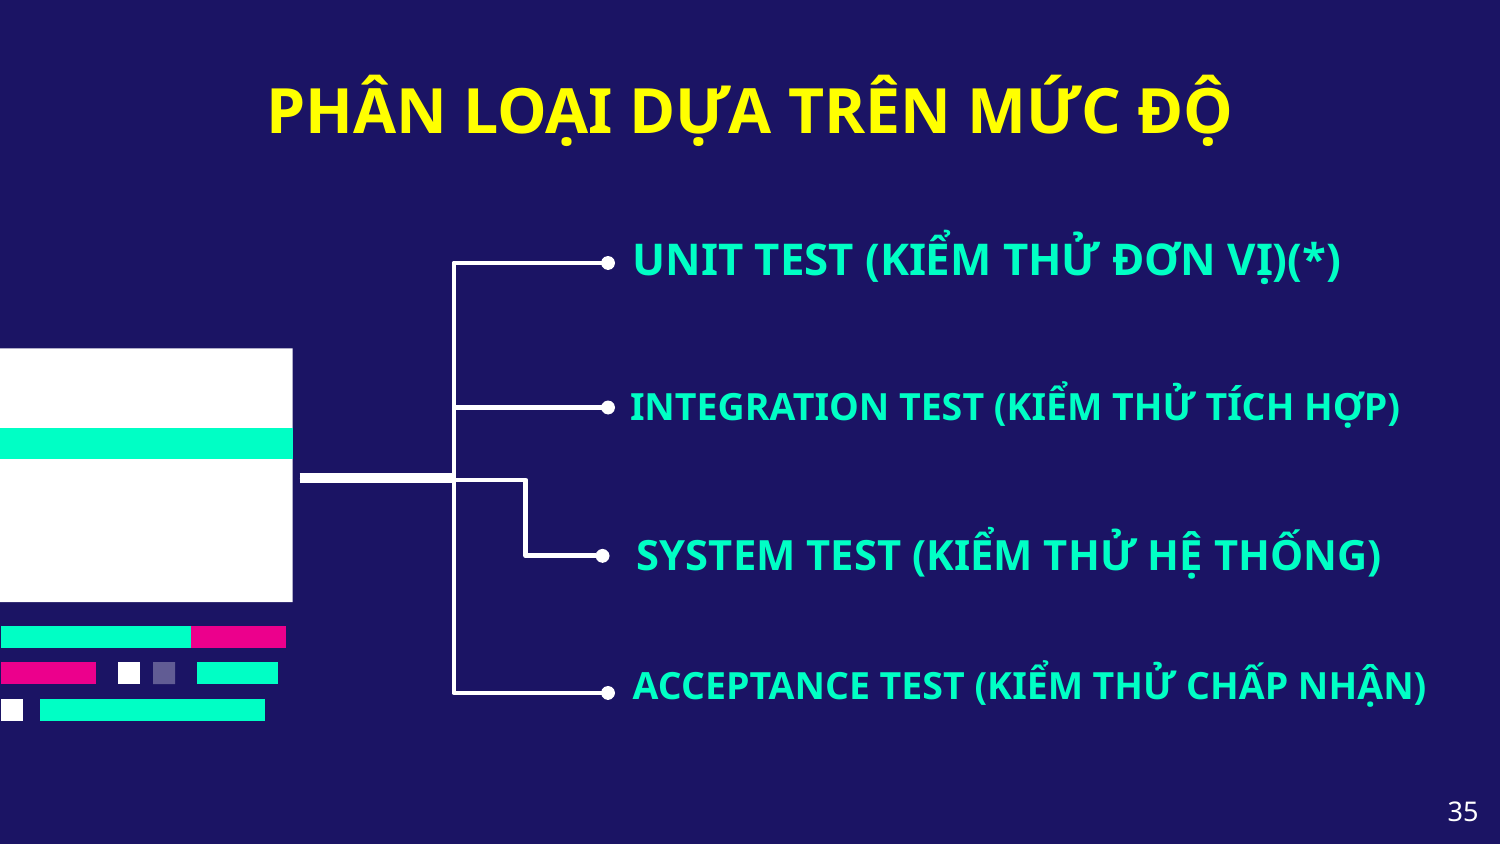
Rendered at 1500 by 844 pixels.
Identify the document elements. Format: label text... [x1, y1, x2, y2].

text_box [0, 428, 293, 460]
slide_number ‹#› [1403, 779, 1494, 844]
title SYSTEM TEST (KIỂM THỬ HỆ THỐNG) [621, 531, 1469, 577]
text_box [0, 348, 293, 428]
text_box [118, 662, 141, 685]
text_box [0, 662, 96, 685]
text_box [299, 262, 609, 407]
text_box [0, 460, 293, 603]
text_box [196, 662, 279, 685]
title ACCEPTANCE TEST (KIỂM THỬ CHẤP NHẬN) [617, 662, 1491, 708]
text_box [192, 625, 287, 648]
text_box [0, 698, 23, 721]
text_box [40, 698, 265, 721]
text_box [153, 662, 176, 685]
title INTEGRATION TEST (KIỂM THỬ TÍCH HỢP) [615, 383, 1488, 429]
title UNIT TEST (KIỂM THỬ ĐƠN VỊ)(*) [617, 235, 1491, 280]
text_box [299, 475, 609, 694]
text_box [0, 625, 192, 648]
title PHÂN LOẠI DỰA TRÊN MỨC ĐỘ [209, 56, 1291, 166]
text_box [299, 407, 609, 475]
